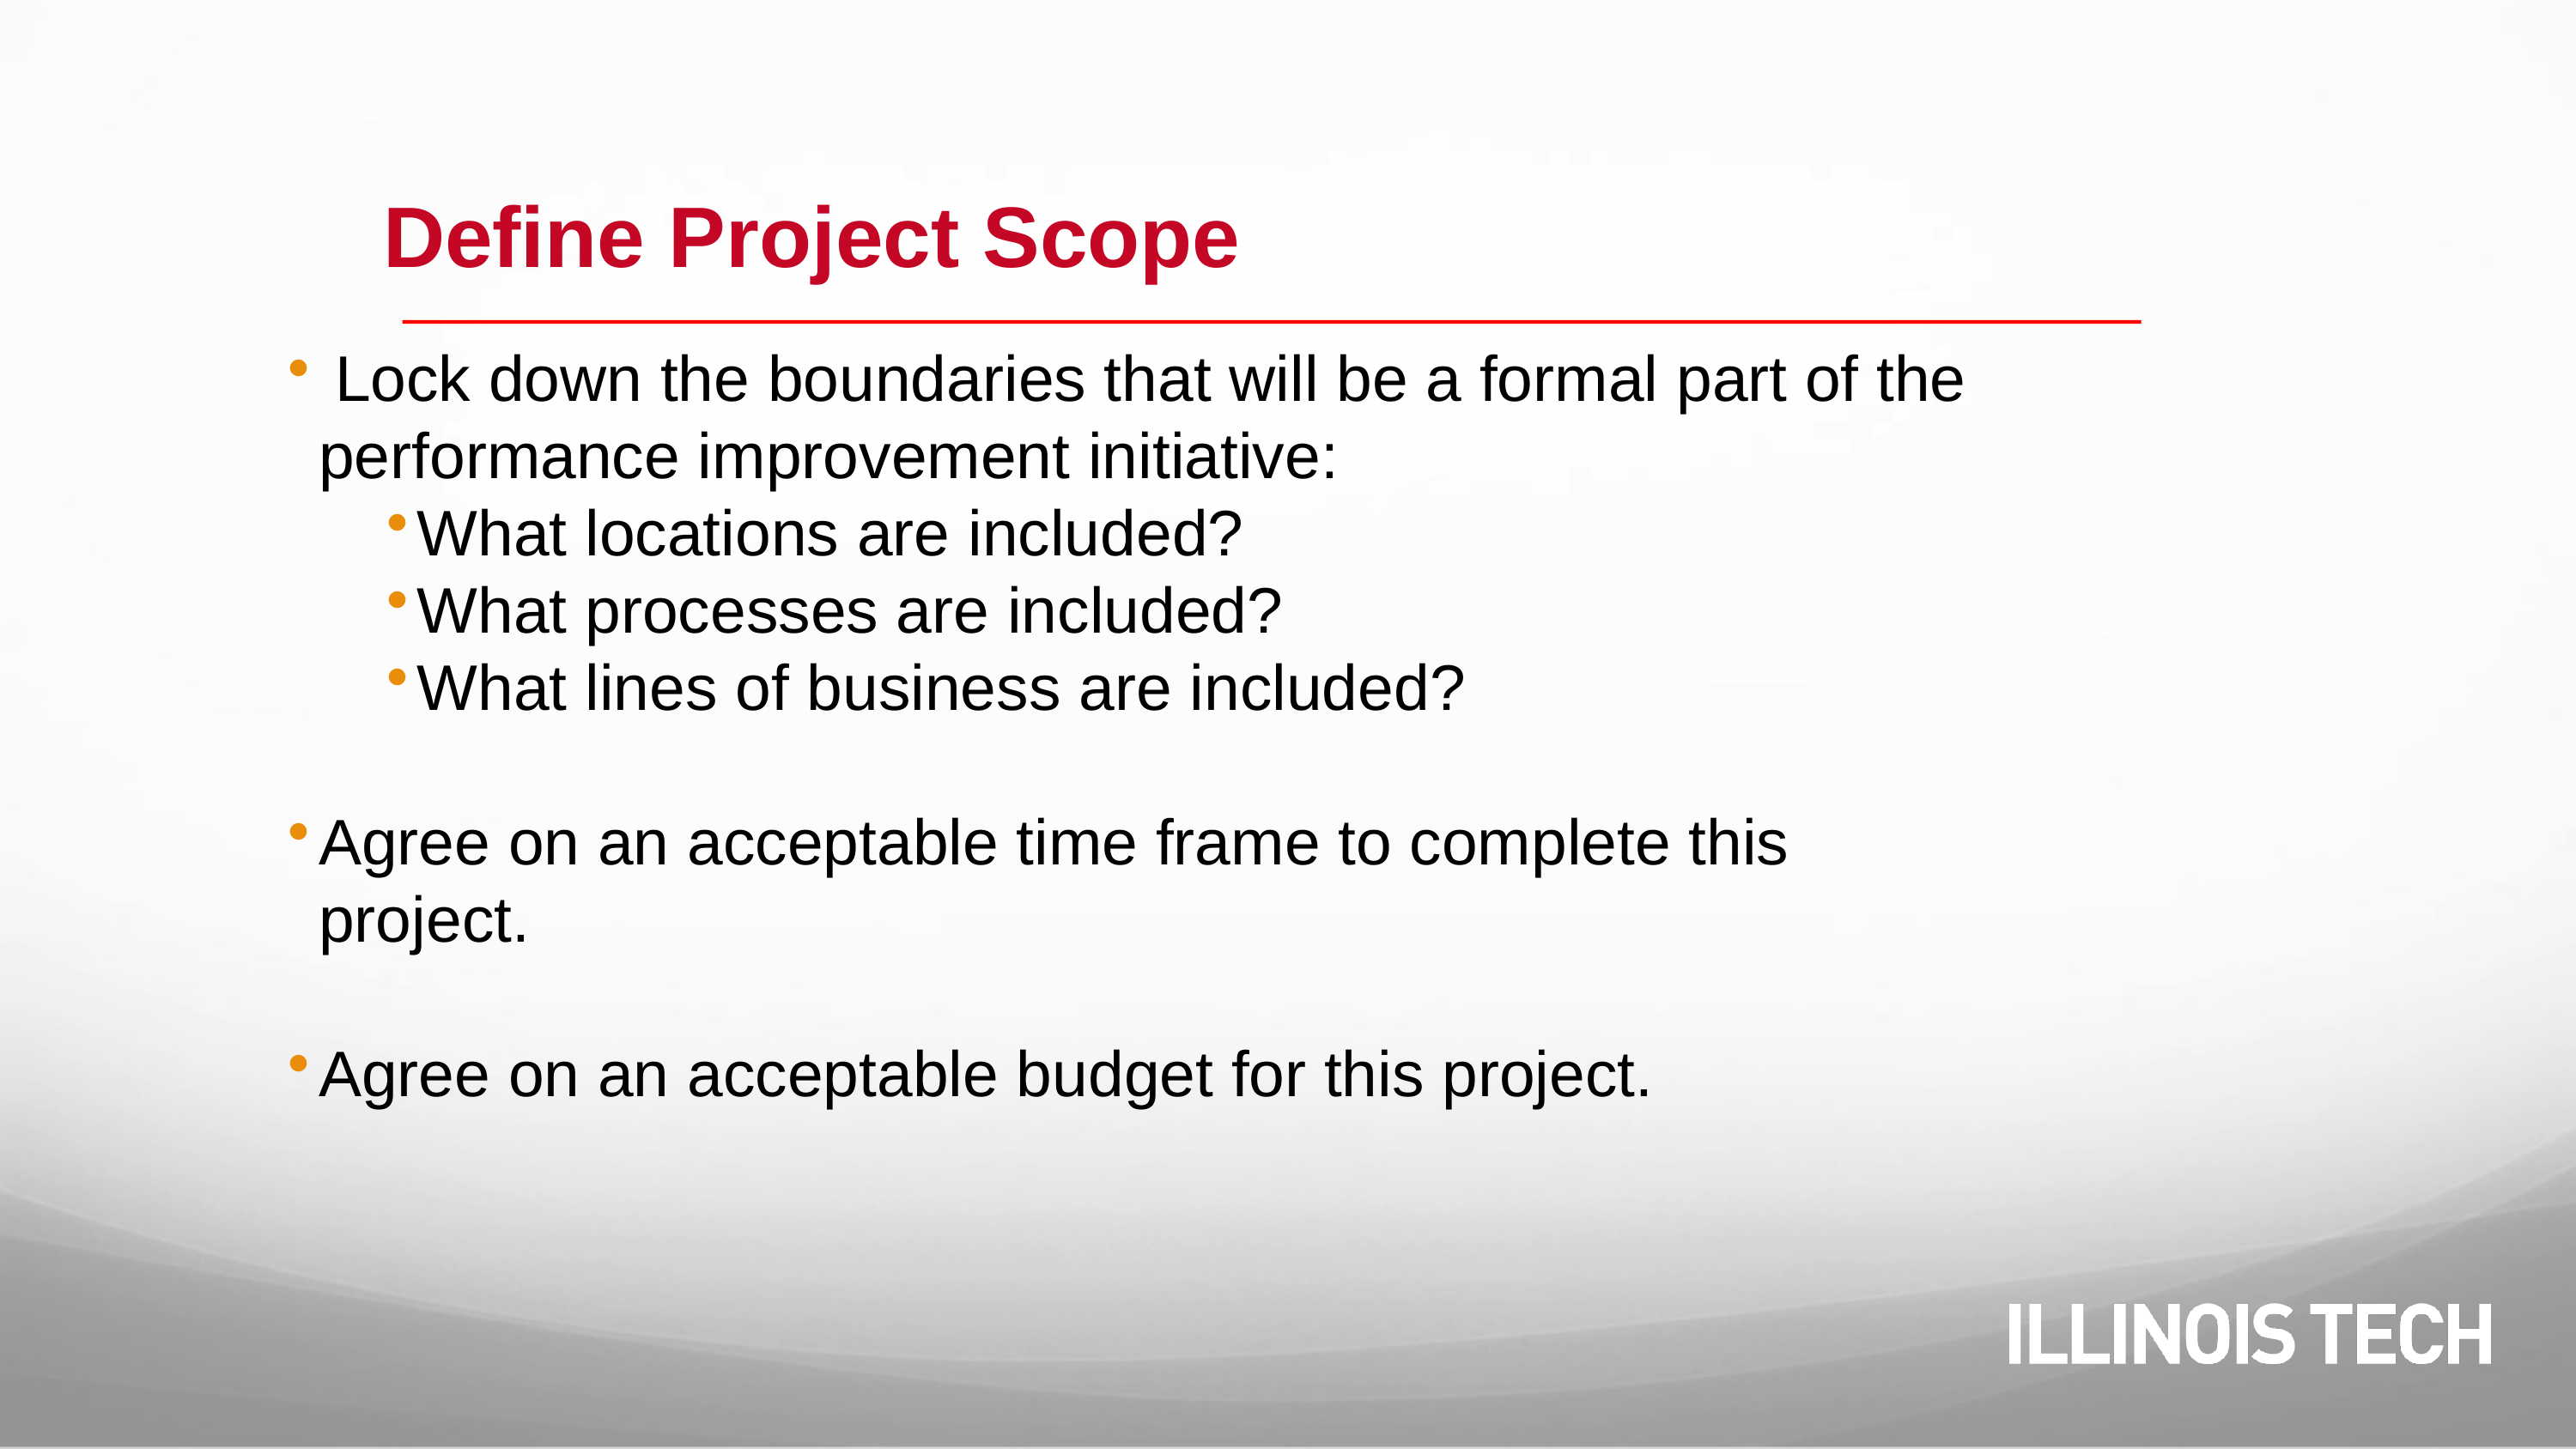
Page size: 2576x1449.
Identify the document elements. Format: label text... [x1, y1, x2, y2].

text_box [402, 337, 2126, 1385]
text_box Define Project Scope [370, 112, 2190, 355]
text_box Lock down the boundaries that will be a formal part of the performance improvement initiative: What locations are included? What processes are included? What lines of business are included? Agree on an acceptable time frame to complete this project. Agree on an acceptable budget for this project. [276, 330, 2018, 1348]
picture [0, 0, 2576, 1449]
